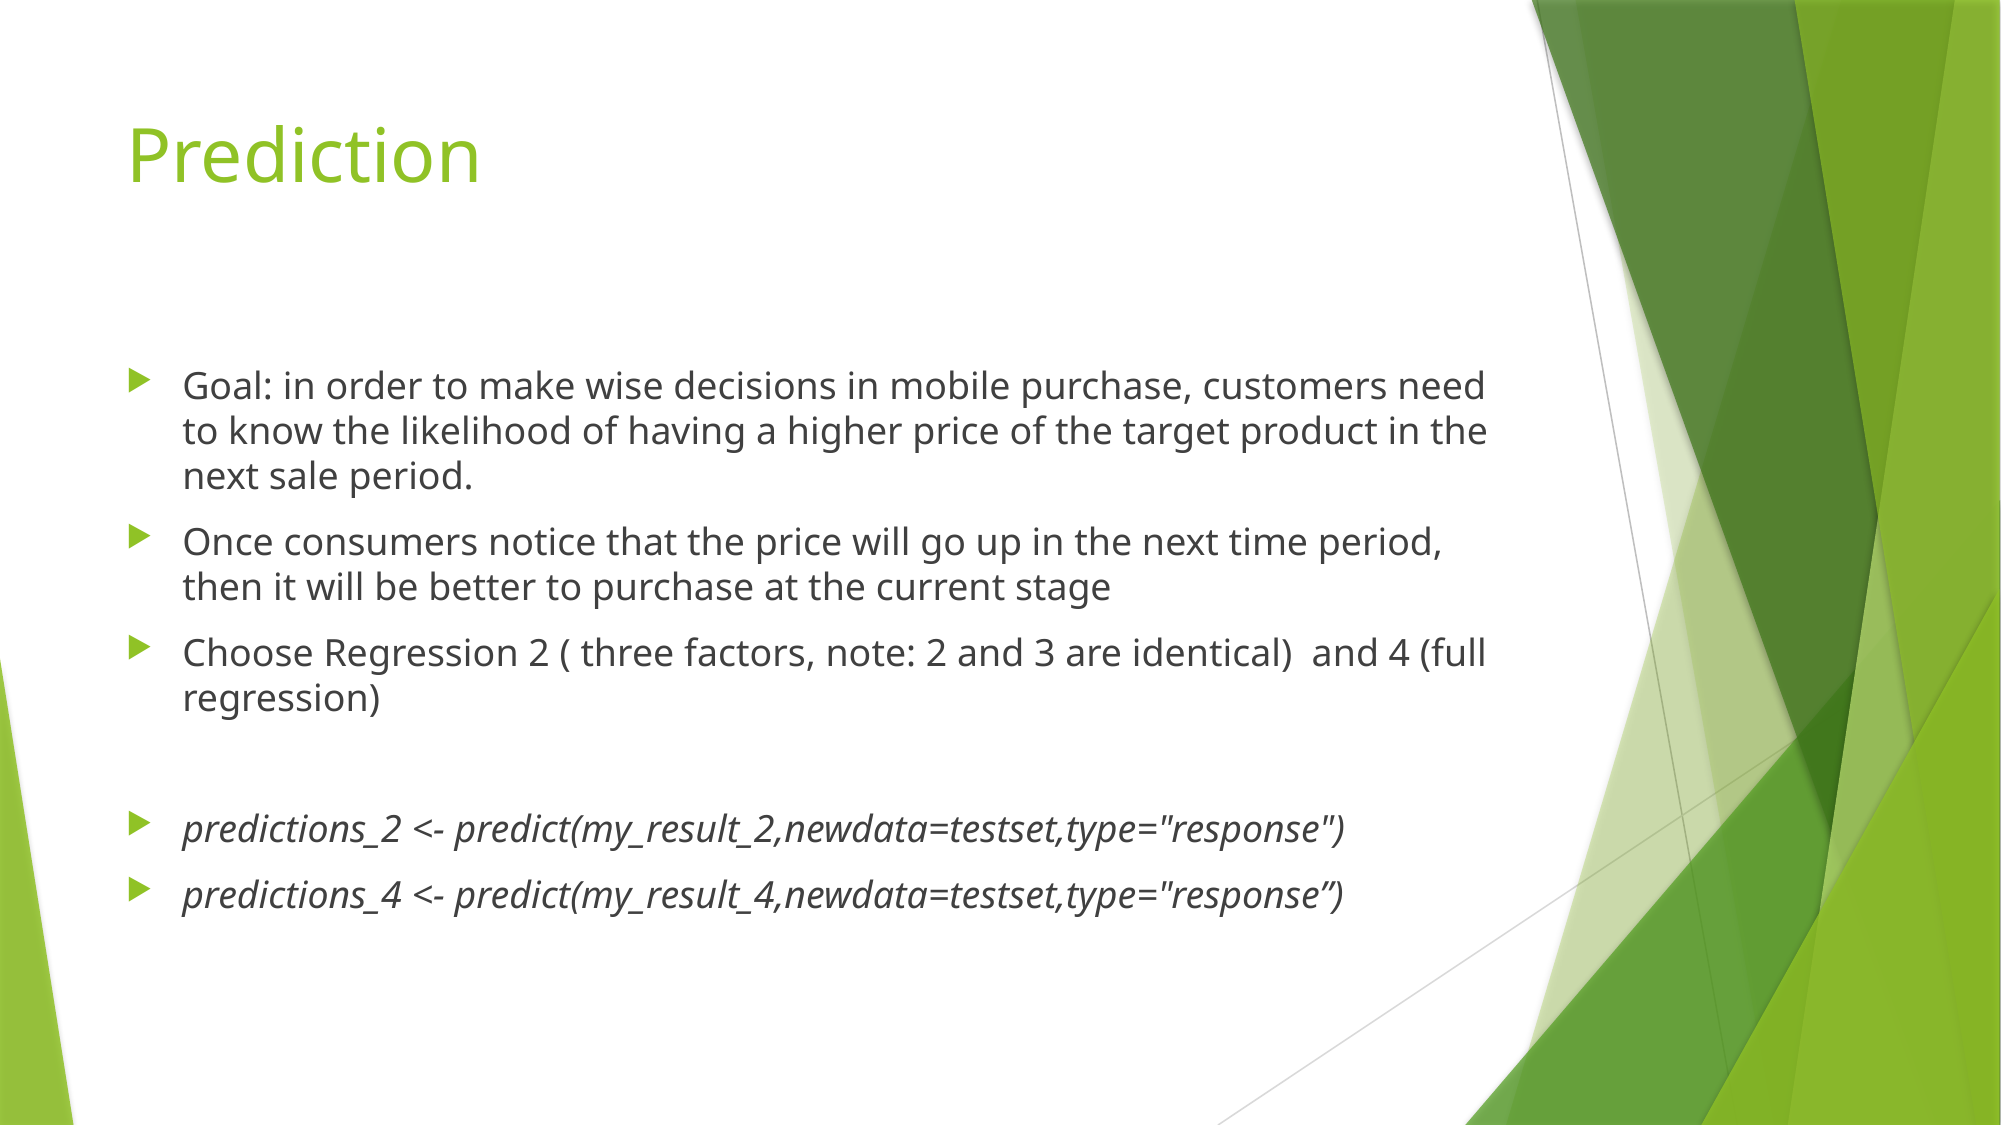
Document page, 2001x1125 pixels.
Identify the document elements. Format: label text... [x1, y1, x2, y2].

title Prediction [111, 99, 1522, 317]
list Goal: in order to make wise decisions in mobile purchase, customers need to know the likelihood of having a higher price of the target product in the next sale period. Once consumers notice that the price will go up in the next time period, then it will be better to purchase at the current stage Choose Regression 2 ( three factors, note: 2 and 3 are identical) and 4 (full regression) predictions_2 <- predict(my_result_2,newdata=testset,type="response") predictions_4 <- predict(my_result_4,newdata=testset,type="response”) [111, 354, 1522, 992]
